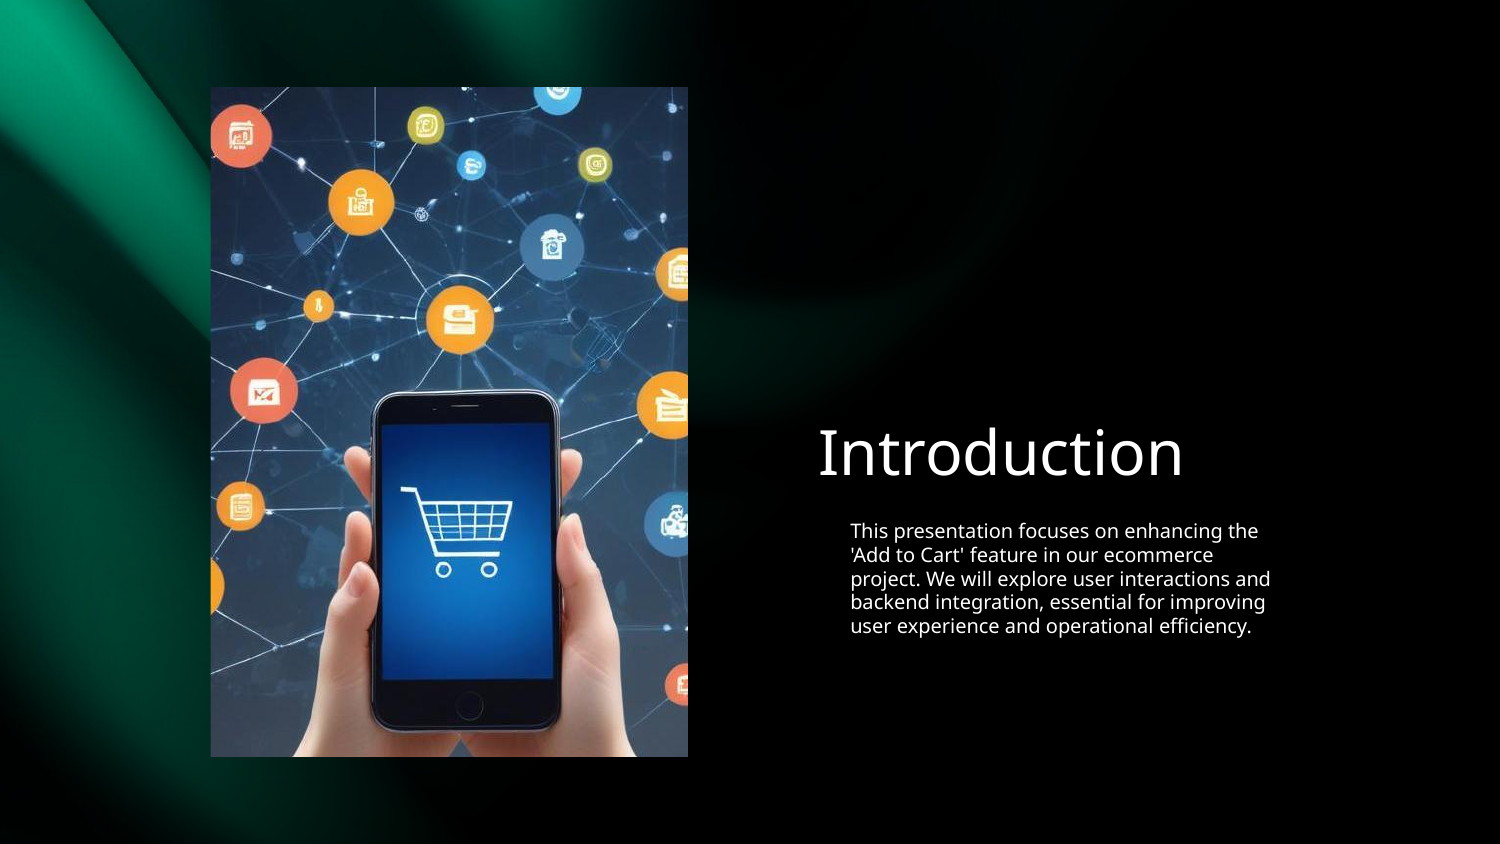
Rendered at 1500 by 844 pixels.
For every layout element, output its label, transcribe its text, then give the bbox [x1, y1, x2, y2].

title Introduction [803, 187, 1289, 503]
picture [0, 0, 1500, 844]
subtitle This presentation focuses on enhancing the 'Add to Cart' feature in our ecommerce project. We will explore user interactions and backend integration, essential for improving user experience and operational efficiency. [803, 503, 1289, 657]
